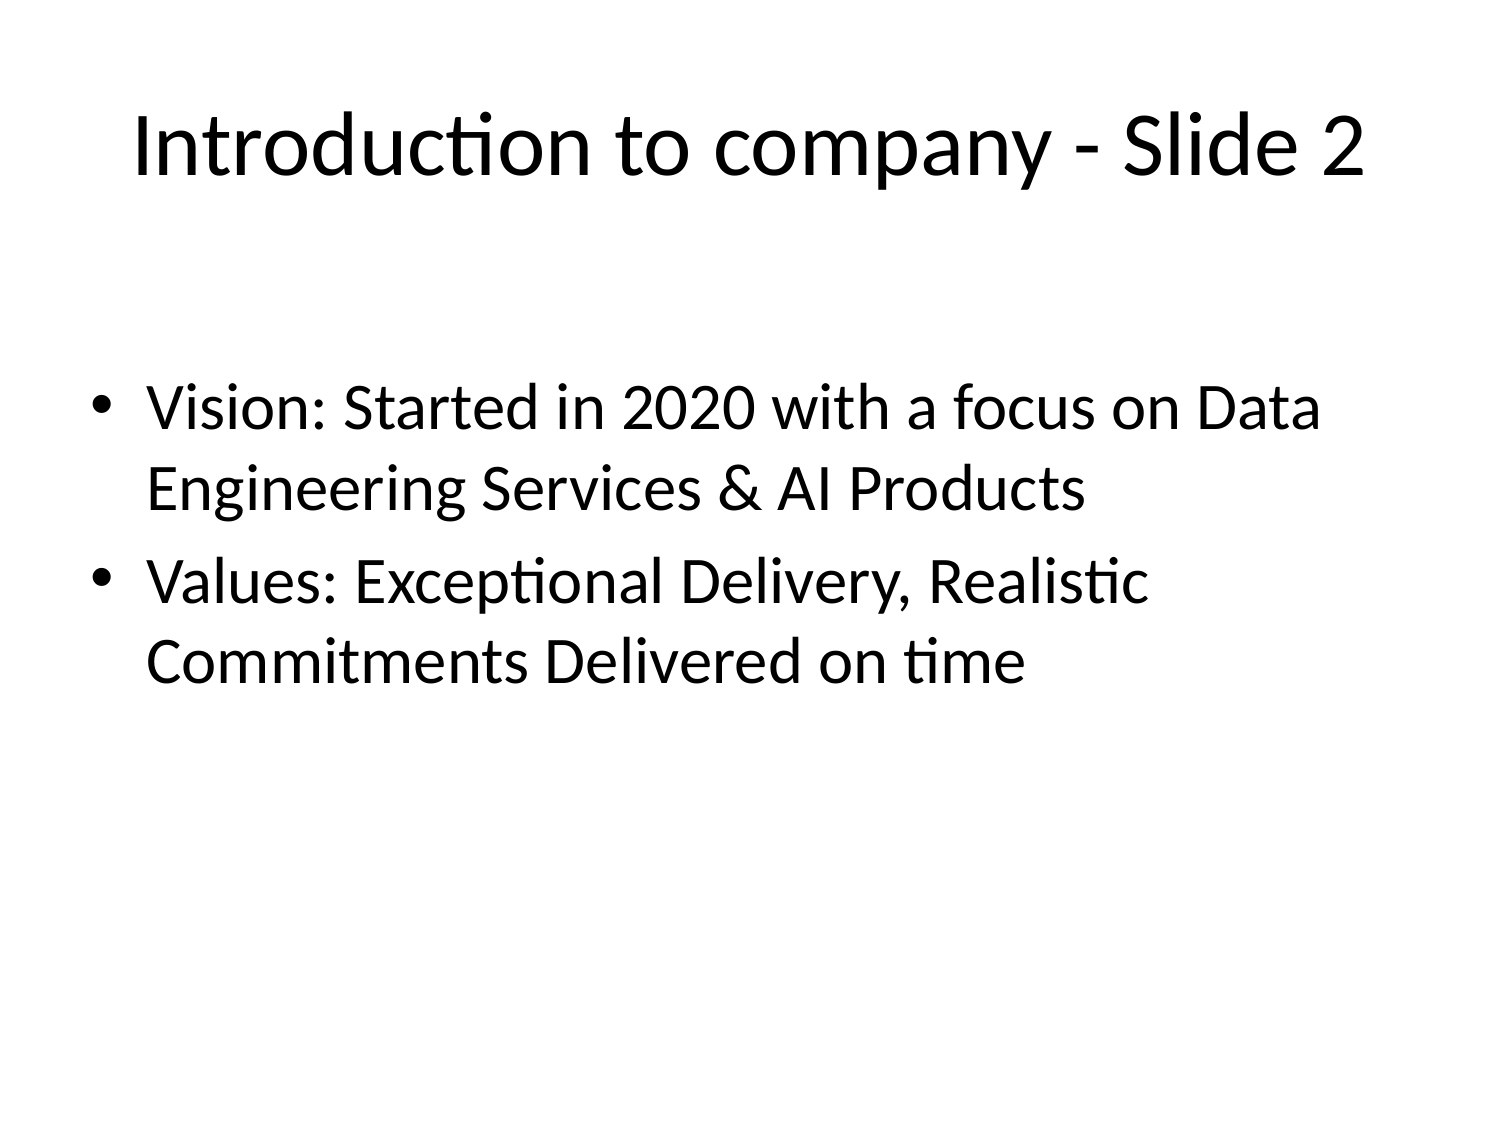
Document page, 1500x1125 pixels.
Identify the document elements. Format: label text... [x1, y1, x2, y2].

title Introduction to company - Slide 2 [75, 45, 1425, 233]
list Vision: Started in 2020 with a focus on Data Engineering Services & AI Products Values: Exceptional Delivery, Realistic Commitments Delivered on time [75, 262, 1425, 1005]
